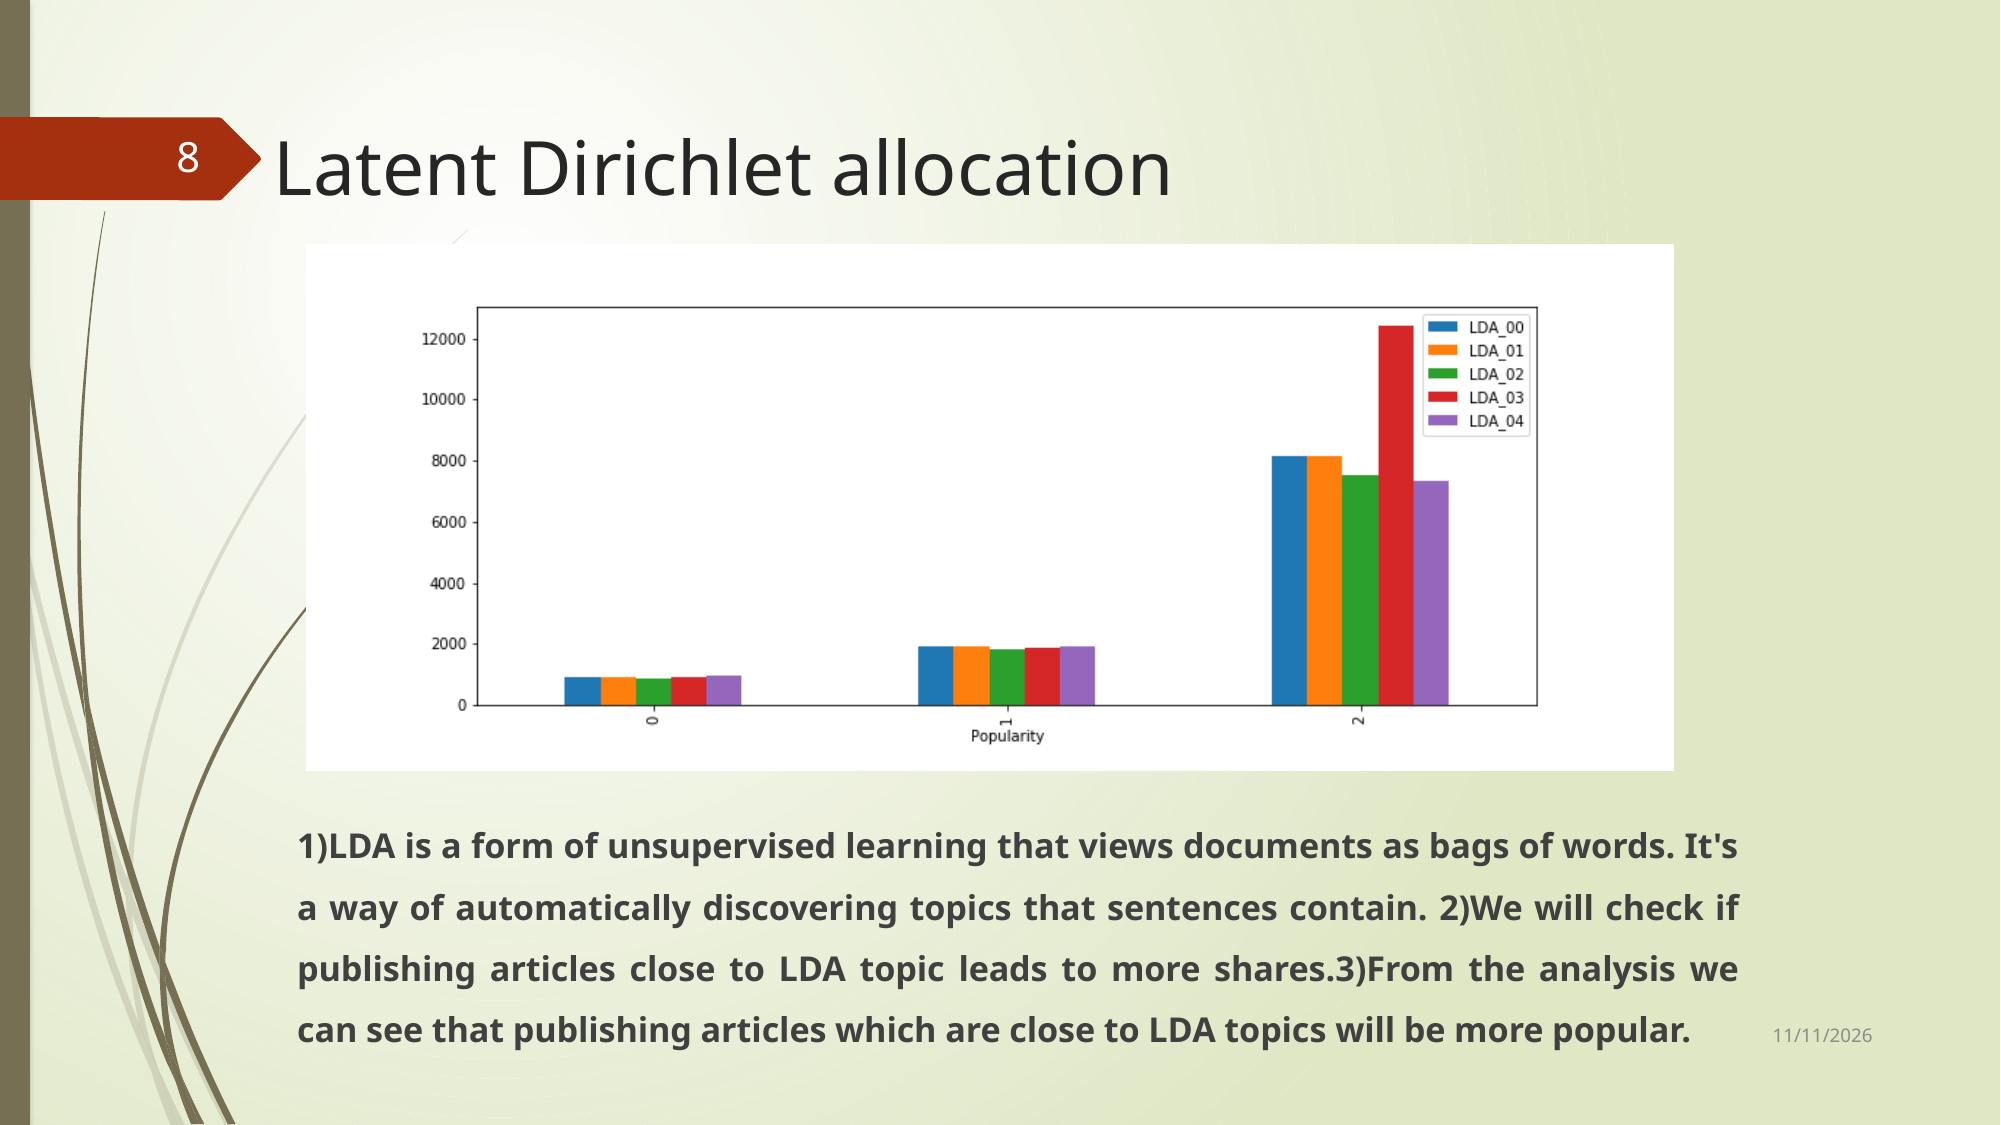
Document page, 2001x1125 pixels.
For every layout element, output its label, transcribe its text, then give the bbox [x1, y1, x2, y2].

slide_number 8 [87, 129, 216, 190]
list 1)LDA is a form of unsupervised learning that views documents as bags of words. It's a way of automatically discovering topics that sentences contain. 2)We will check if publishing articles close to LDA topic leads to more shares.3)From the analysis we can see that publishing articles which are close to LDA topics will be more popular. [282, 797, 1754, 1071]
picture [306, 244, 1674, 771]
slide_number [1699, 1005, 1888, 1067]
title Latent Dirichlet allocation [258, 112, 1721, 323]
